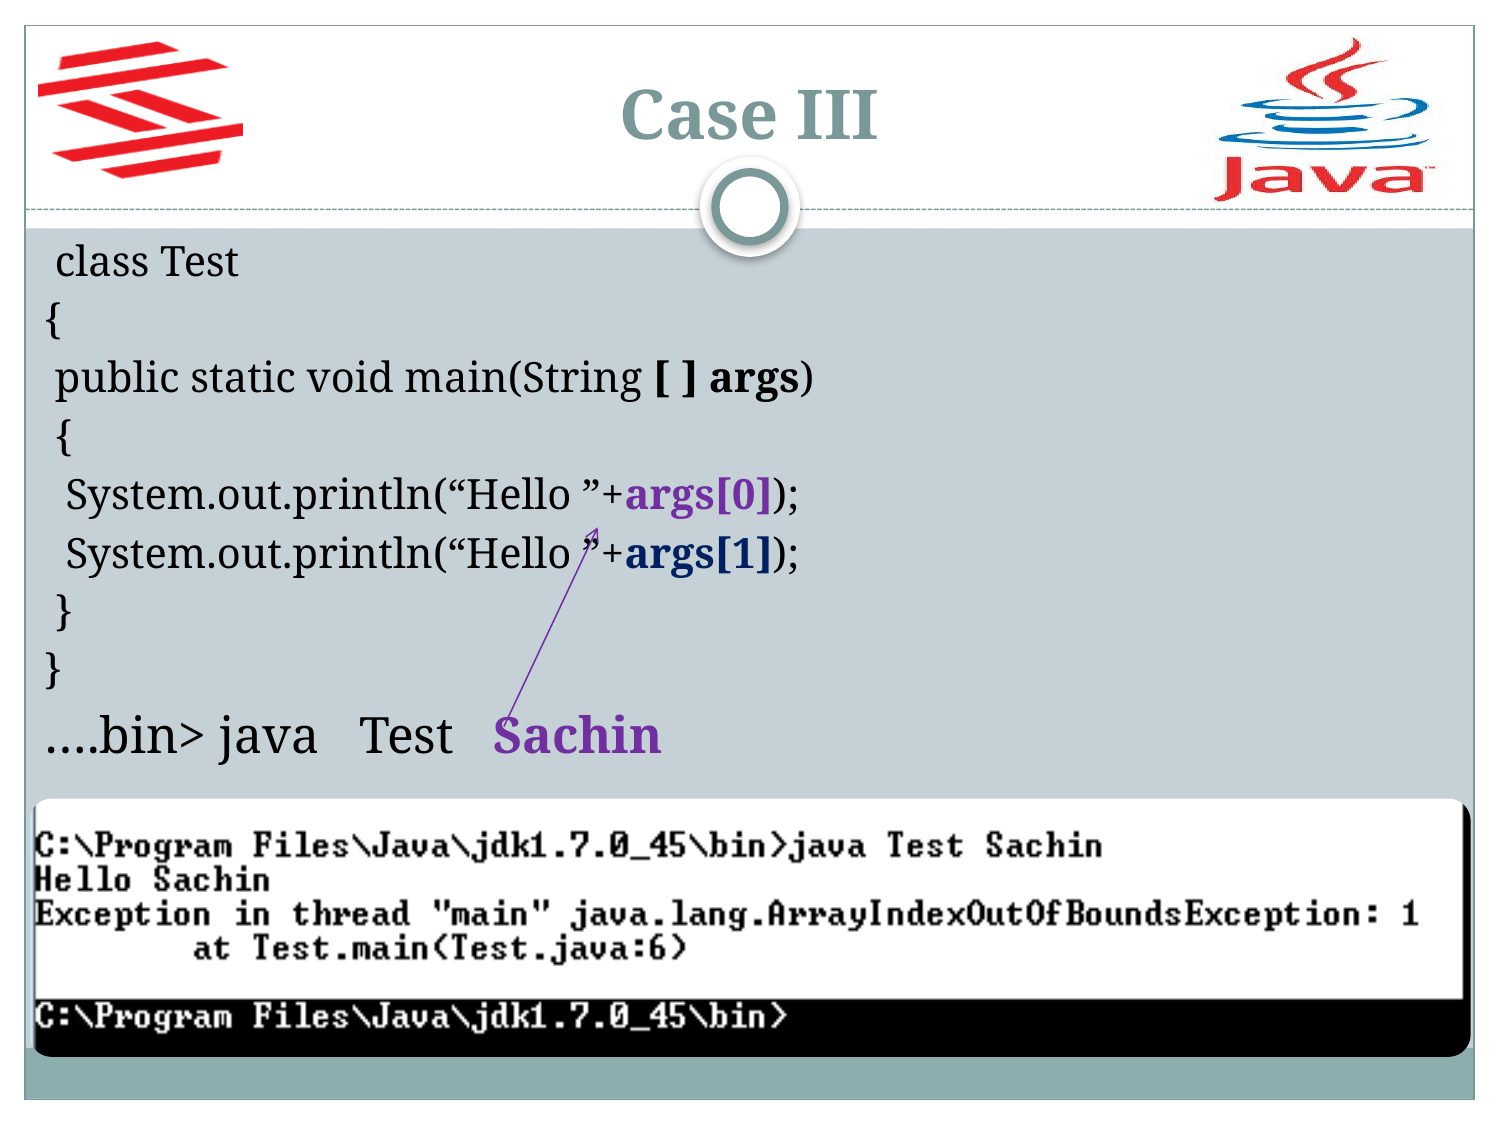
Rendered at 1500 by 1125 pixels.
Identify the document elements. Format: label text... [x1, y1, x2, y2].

picture [1163, 30, 1471, 209]
picture [37, 40, 243, 185]
title Case III [247, 42, 1156, 161]
list class Test { public static void main(String [ ] args) { System.out.println(“Hello ”+args[0]); System.out.println(“Hello ”+args[1]); } } ….bin> java Test Sachin [29, 226, 1480, 1024]
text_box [450, 579, 651, 675]
picture [29, 798, 1471, 1058]
